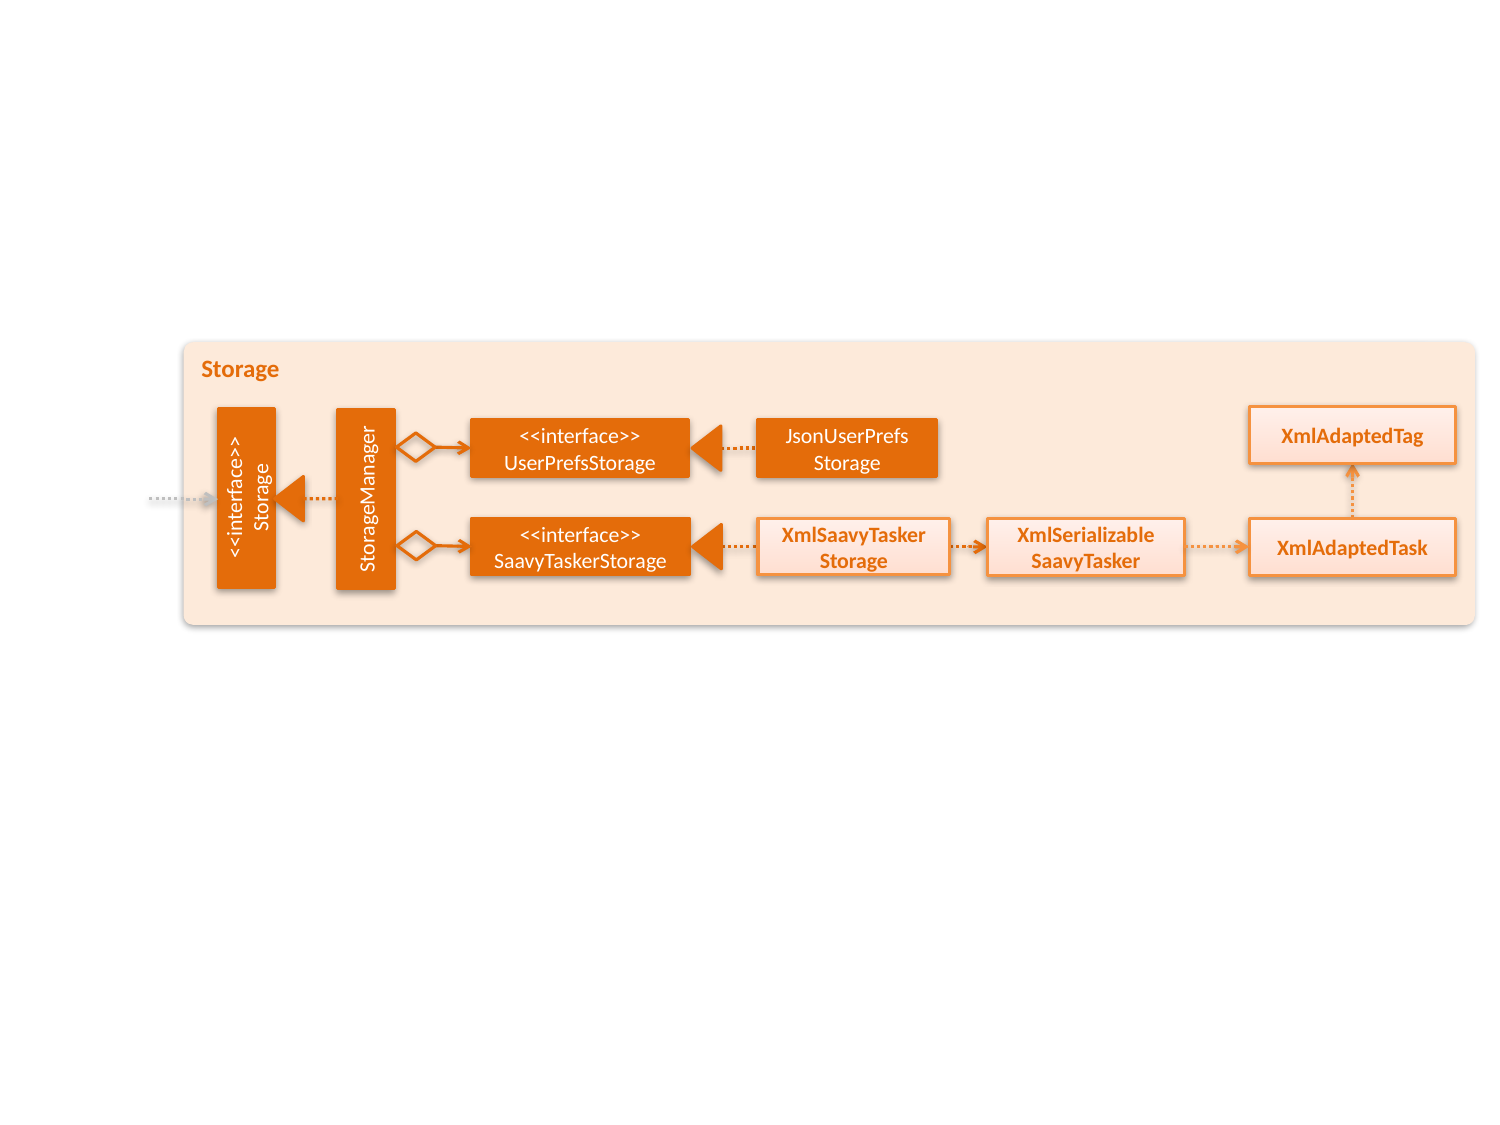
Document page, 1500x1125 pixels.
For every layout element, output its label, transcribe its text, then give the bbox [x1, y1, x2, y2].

text_box [396, 530, 437, 561]
text_box XmlAdaptedTag [1249, 406, 1457, 464]
text_box XmlSaavyTasker Storage [757, 517, 951, 576]
text_box XmlSerializable SaavyTasker [987, 518, 1185, 576]
text_box Storage [182, 341, 1476, 626]
text_box JsonUserPrefs Storage [757, 419, 938, 477]
text_box <<interface>> UserPrefsStorage [471, 419, 689, 477]
text_box [691, 425, 722, 472]
text_box <<interface>> SaavyTaskerStorage [471, 517, 690, 576]
text_box [395, 432, 435, 463]
text_box [691, 523, 723, 570]
text_box [273, 475, 305, 522]
text_box XmlAdaptedTask [1249, 518, 1457, 576]
text_box StorageManager [337, 409, 395, 589]
text_box <<interface>> Storage [217, 407, 276, 588]
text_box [1324, 490, 1381, 494]
